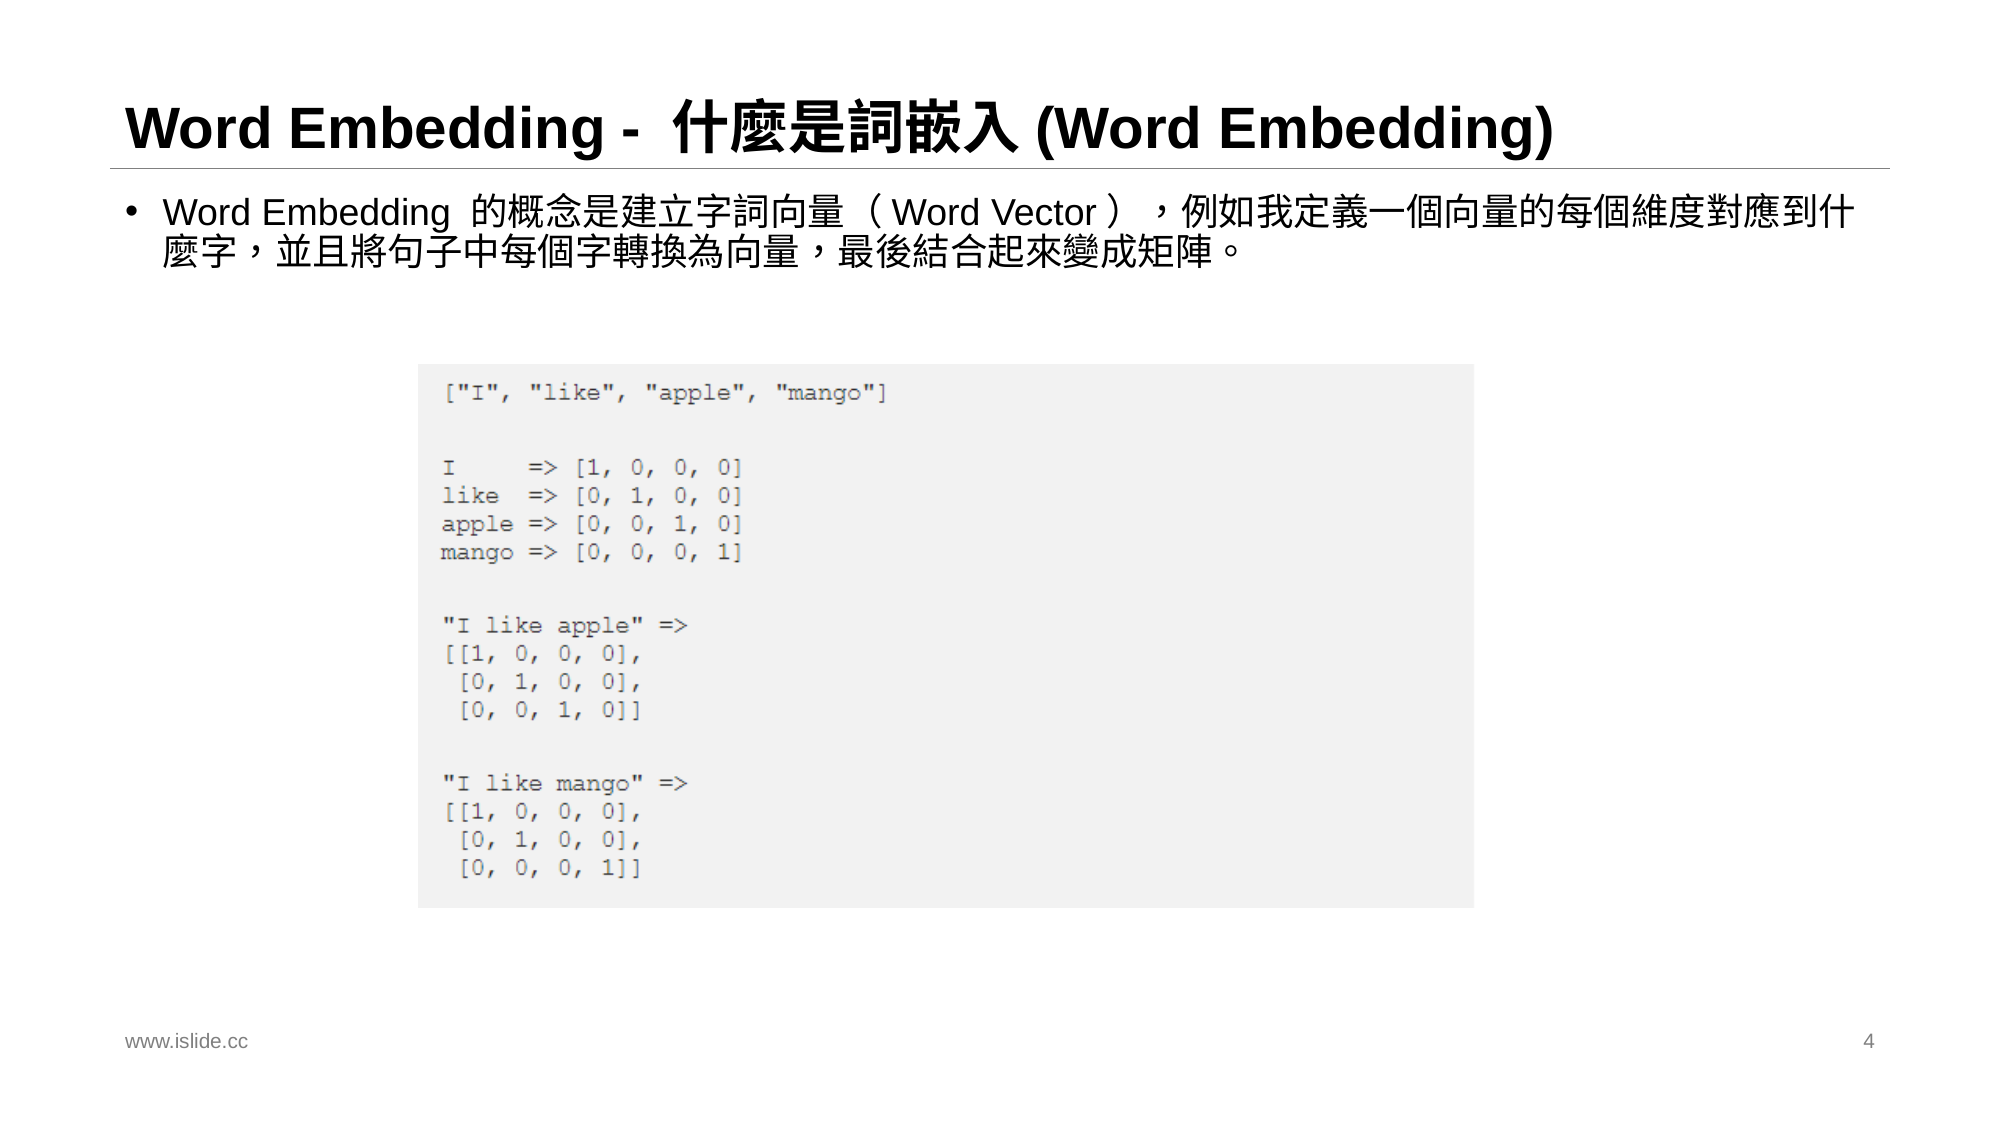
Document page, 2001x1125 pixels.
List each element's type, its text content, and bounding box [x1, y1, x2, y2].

list Word Embedding 的概念是建立字詞向量（Word Vector），例如我定義一個向量的每個維度對應到什麼字，並且將句子中每個字轉換為向量，最後結合起來變成矩陣。 [109, 185, 1890, 1007]
picture [418, 363, 1479, 908]
footer www. islide.cc [109, 1023, 790, 1058]
title Word Embedding - 什麼是詞嵌入(Word Embedding) [109, 0, 1890, 169]
slide_number 4 [1412, 1023, 1890, 1058]
